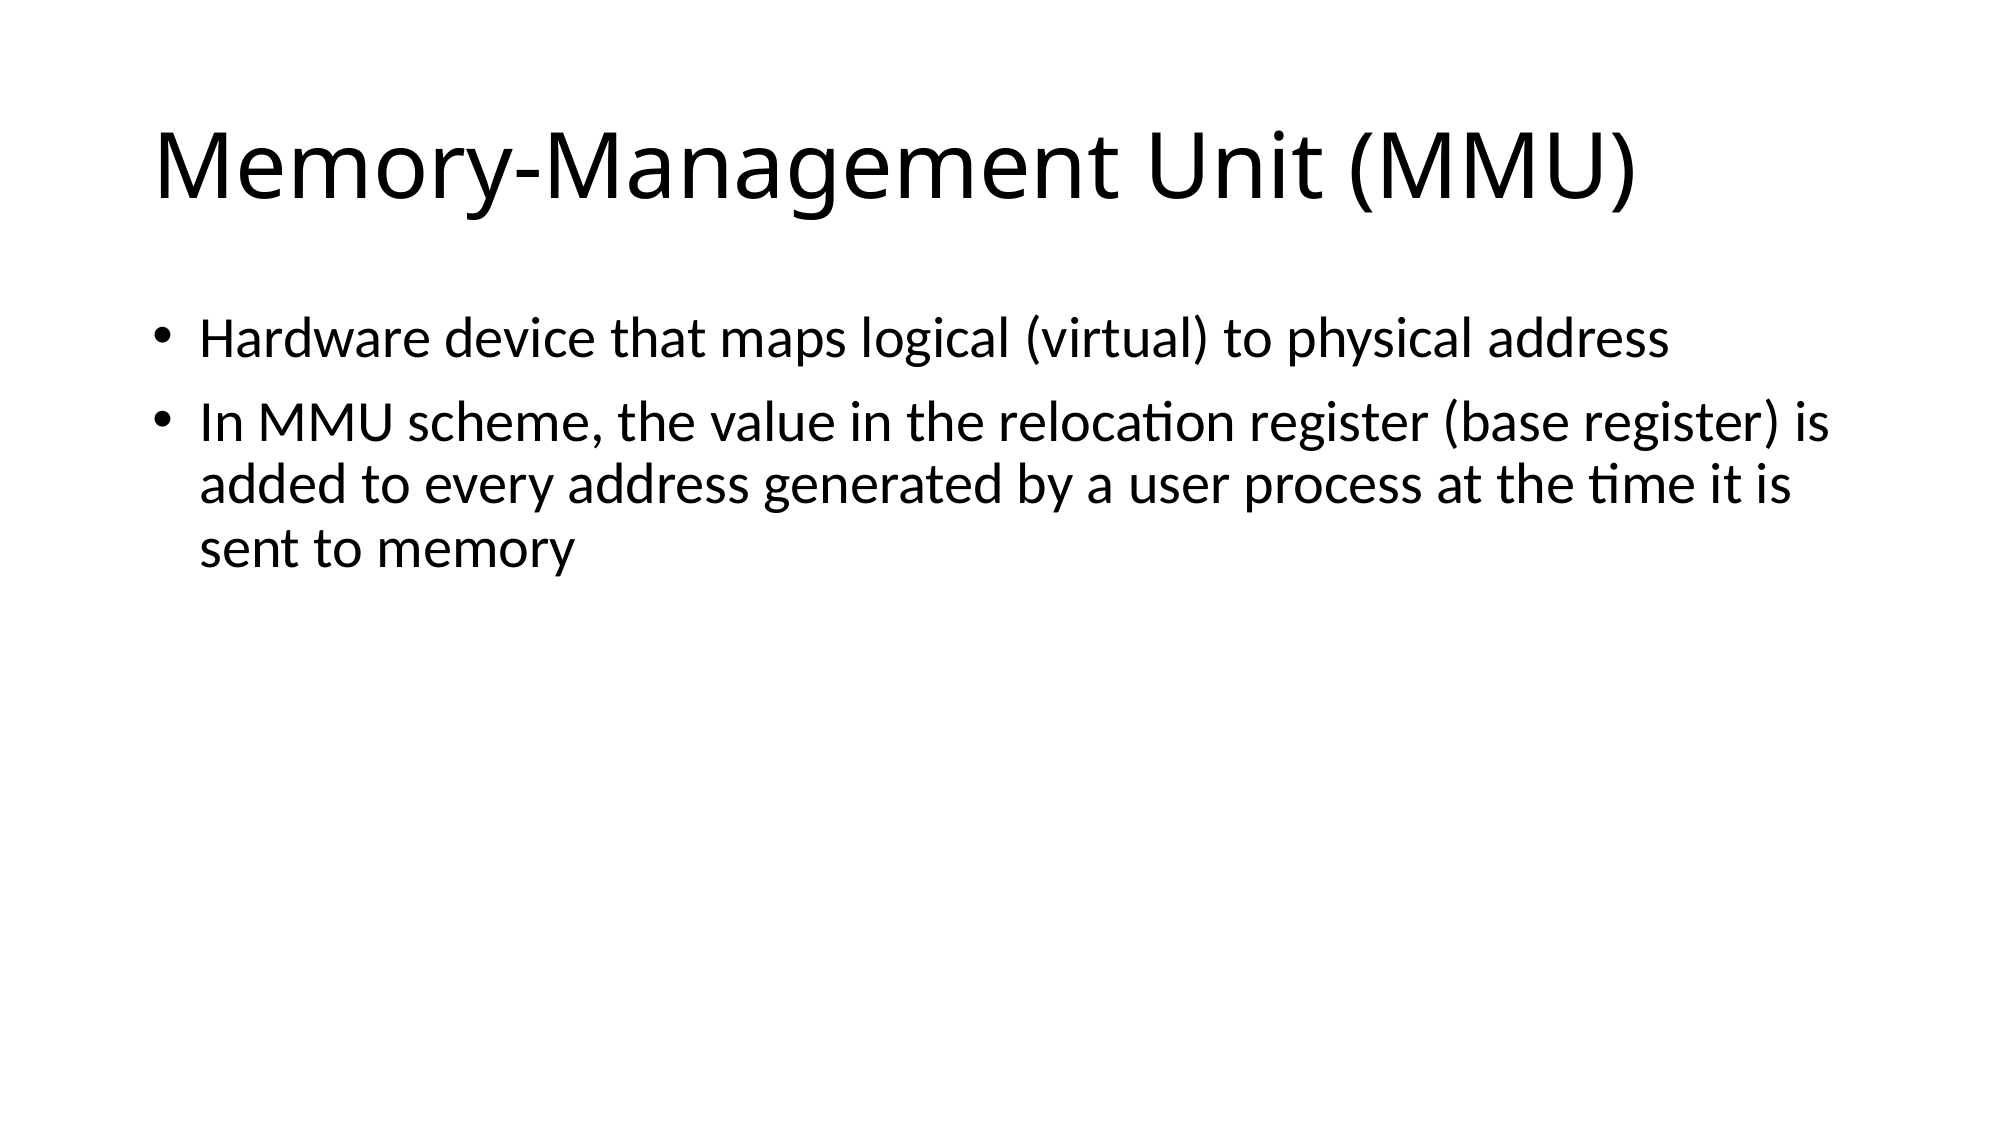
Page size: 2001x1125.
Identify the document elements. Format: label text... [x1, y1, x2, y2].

list Hardware device that maps logical (virtual) to physical address In MMU scheme, the value in the relocation register (base register) is added to every address generated by a user process at the time it is sent to memory [137, 299, 1863, 1014]
title Memory-Management Unit (MMU) [137, 59, 1863, 278]
